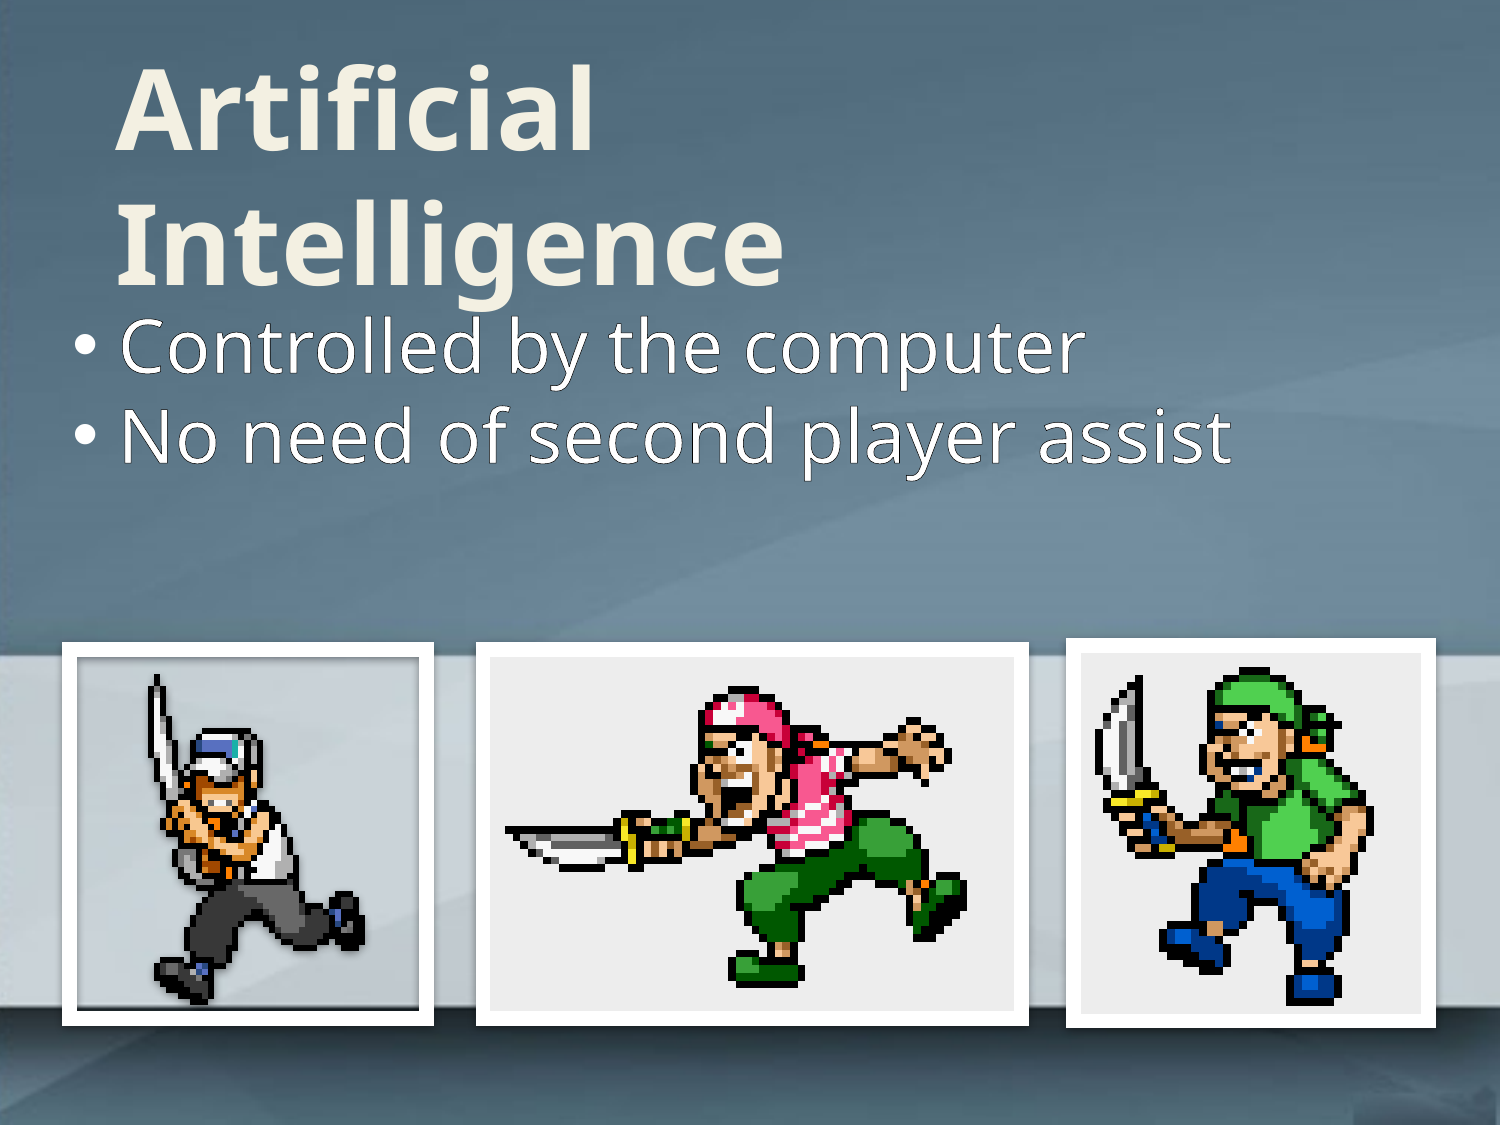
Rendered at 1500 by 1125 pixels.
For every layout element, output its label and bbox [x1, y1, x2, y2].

text_box [0, 0, 1500, 1125]
